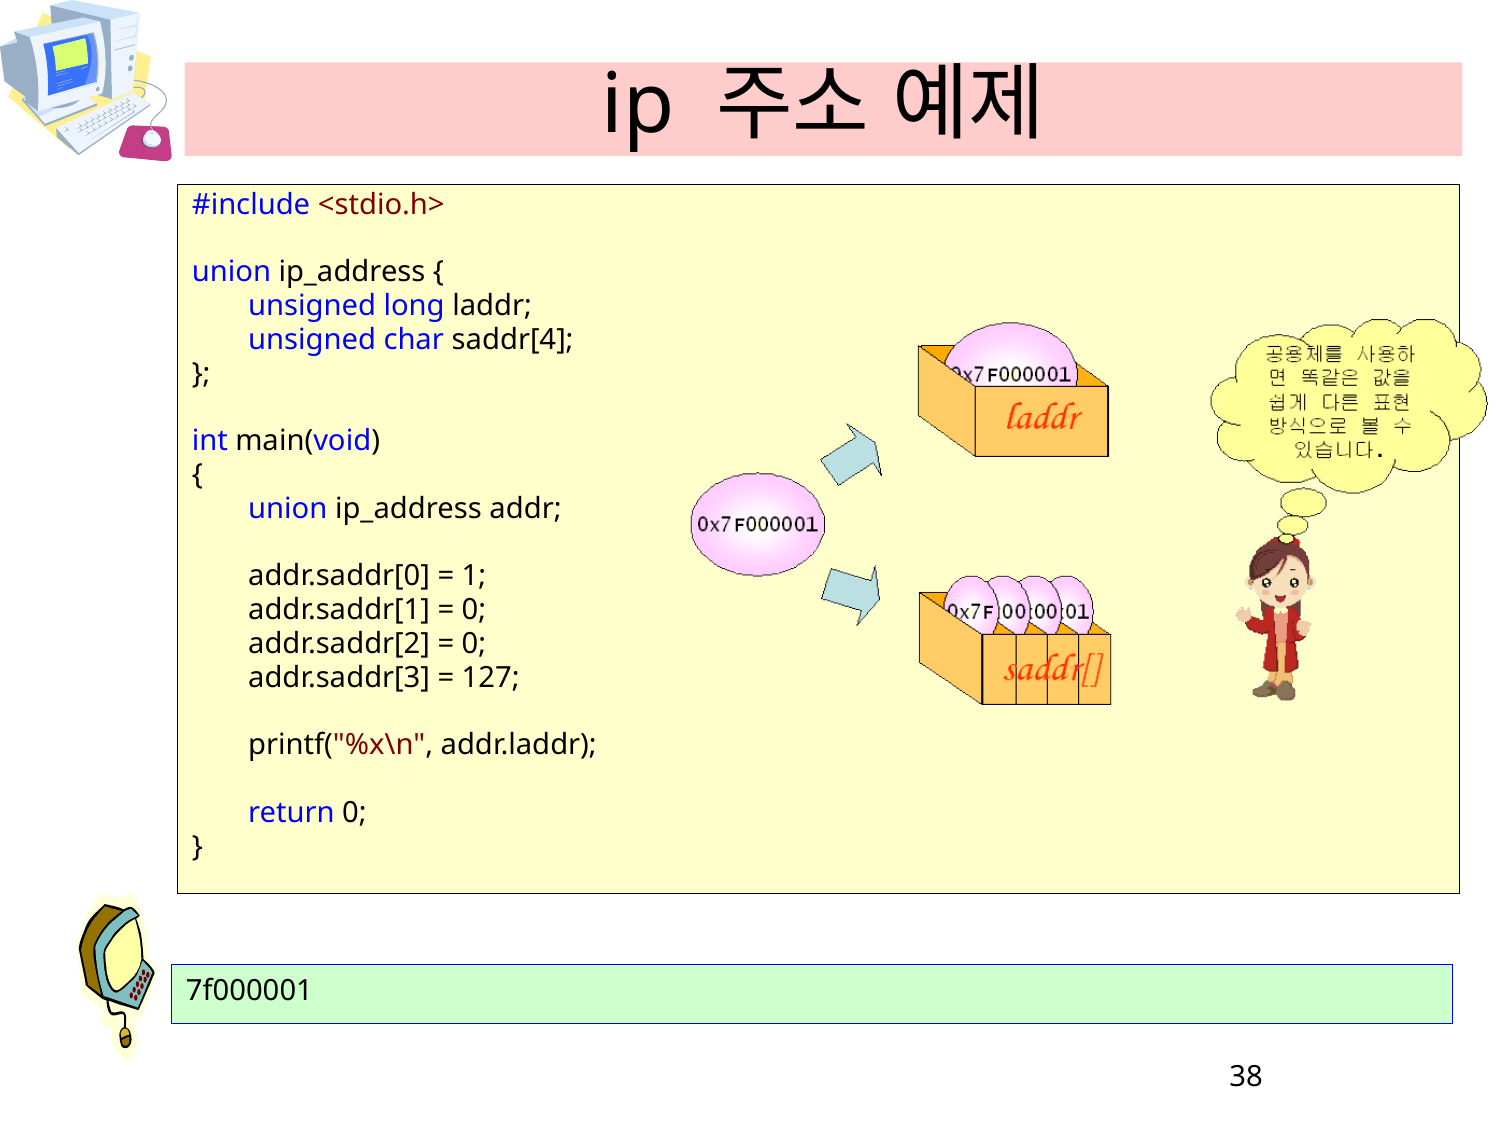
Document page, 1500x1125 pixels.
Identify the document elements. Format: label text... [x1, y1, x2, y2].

text_box #include <stdio.h> union ip_address { unsigned long laddr; unsigned char saddr[4]; }; int main(void) { union ip_address addr; addr.saddr[0] = 1; addr.saddr[1] = 0; addr.saddr[2] = 0; addr.saddr[3] = 127; printf("%x\n", addr.laddr); return 0; } [177, 464, 649, 506]
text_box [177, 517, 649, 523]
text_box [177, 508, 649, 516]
slide_number 38 [965, 1050, 1278, 1125]
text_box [76, 892, 157, 1060]
text_box #include <stdio.h> union ip_address { unsigned long laddr; unsigned char saddr[4]; }; int main(void) { union ip_address addr; addr.saddr[0] = 1; addr.saddr[1] = 0; addr.saddr[2] = 0; addr.saddr[3] = 127; printf("%x\n", addr.laddr); return 0; } [177, 184, 1459, 360]
title ip 주소 예제 [184, 62, 1463, 157]
text_box #include <stdio.h> union ip_address { unsigned long laddr; unsigned char saddr[4]; }; int main(void) { union ip_address addr; addr.saddr[0] = 1; addr.saddr[1] = 0; addr.saddr[2] = 0; addr.saddr[3] = 127; printf("%x\n", addr.laddr); return 0; } [177, 361, 649, 463]
text_box #include <stdio.h> union ip_address { unsigned long laddr; unsigned char saddr[4]; }; int main(void) { union ip_address addr; addr.saddr[0] = 1; addr.saddr[1] = 0; addr.saddr[2] = 0; addr.saddr[3] = 127; printf("%x\n", addr.laddr); return 0; } [177, 524, 1459, 894]
picture [654, 222, 1500, 718]
text_box 7f000001 [171, 964, 1453, 1024]
